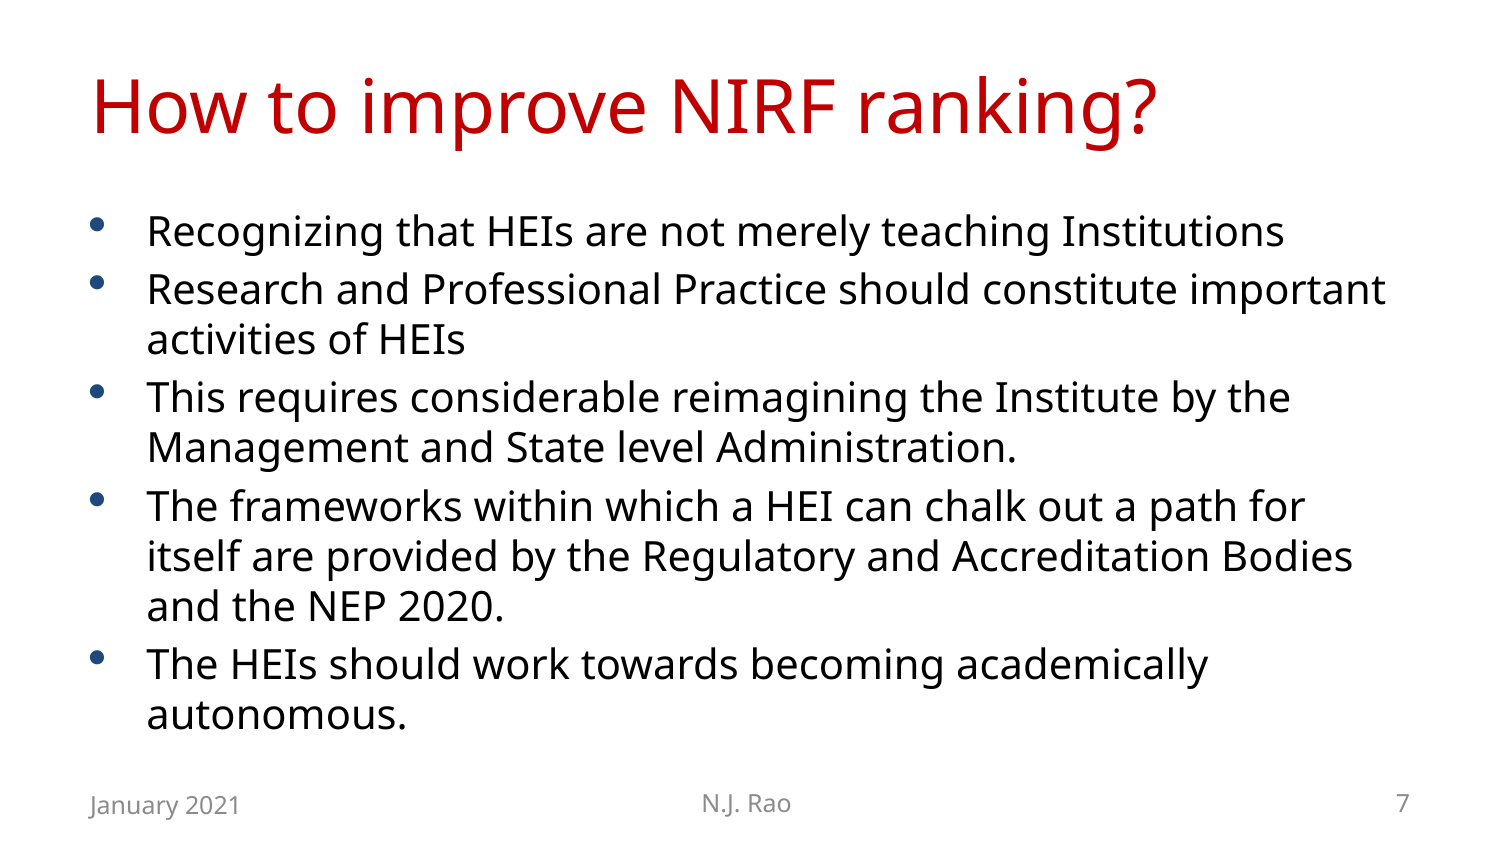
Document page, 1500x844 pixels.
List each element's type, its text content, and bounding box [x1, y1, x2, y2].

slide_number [75, 782, 425, 827]
footer N.J. Rao [512, 782, 988, 827]
title How to improve NIRF ranking? [75, 33, 1425, 175]
slide_number 7 [1074, 782, 1425, 827]
list Recognizing that HEIs are not merely teaching Institutions Research and Professional Practice should constitute important activities of HEIs This requires considerable reimagining the Institute by the Management and State level Administration. The frameworks within which a HEI can chalk out a path for itself are provided by the Regulatory and Accreditation Bodies and the NEP 2020. The HEIs should work towards becoming academically autonomous. [75, 196, 1425, 754]
